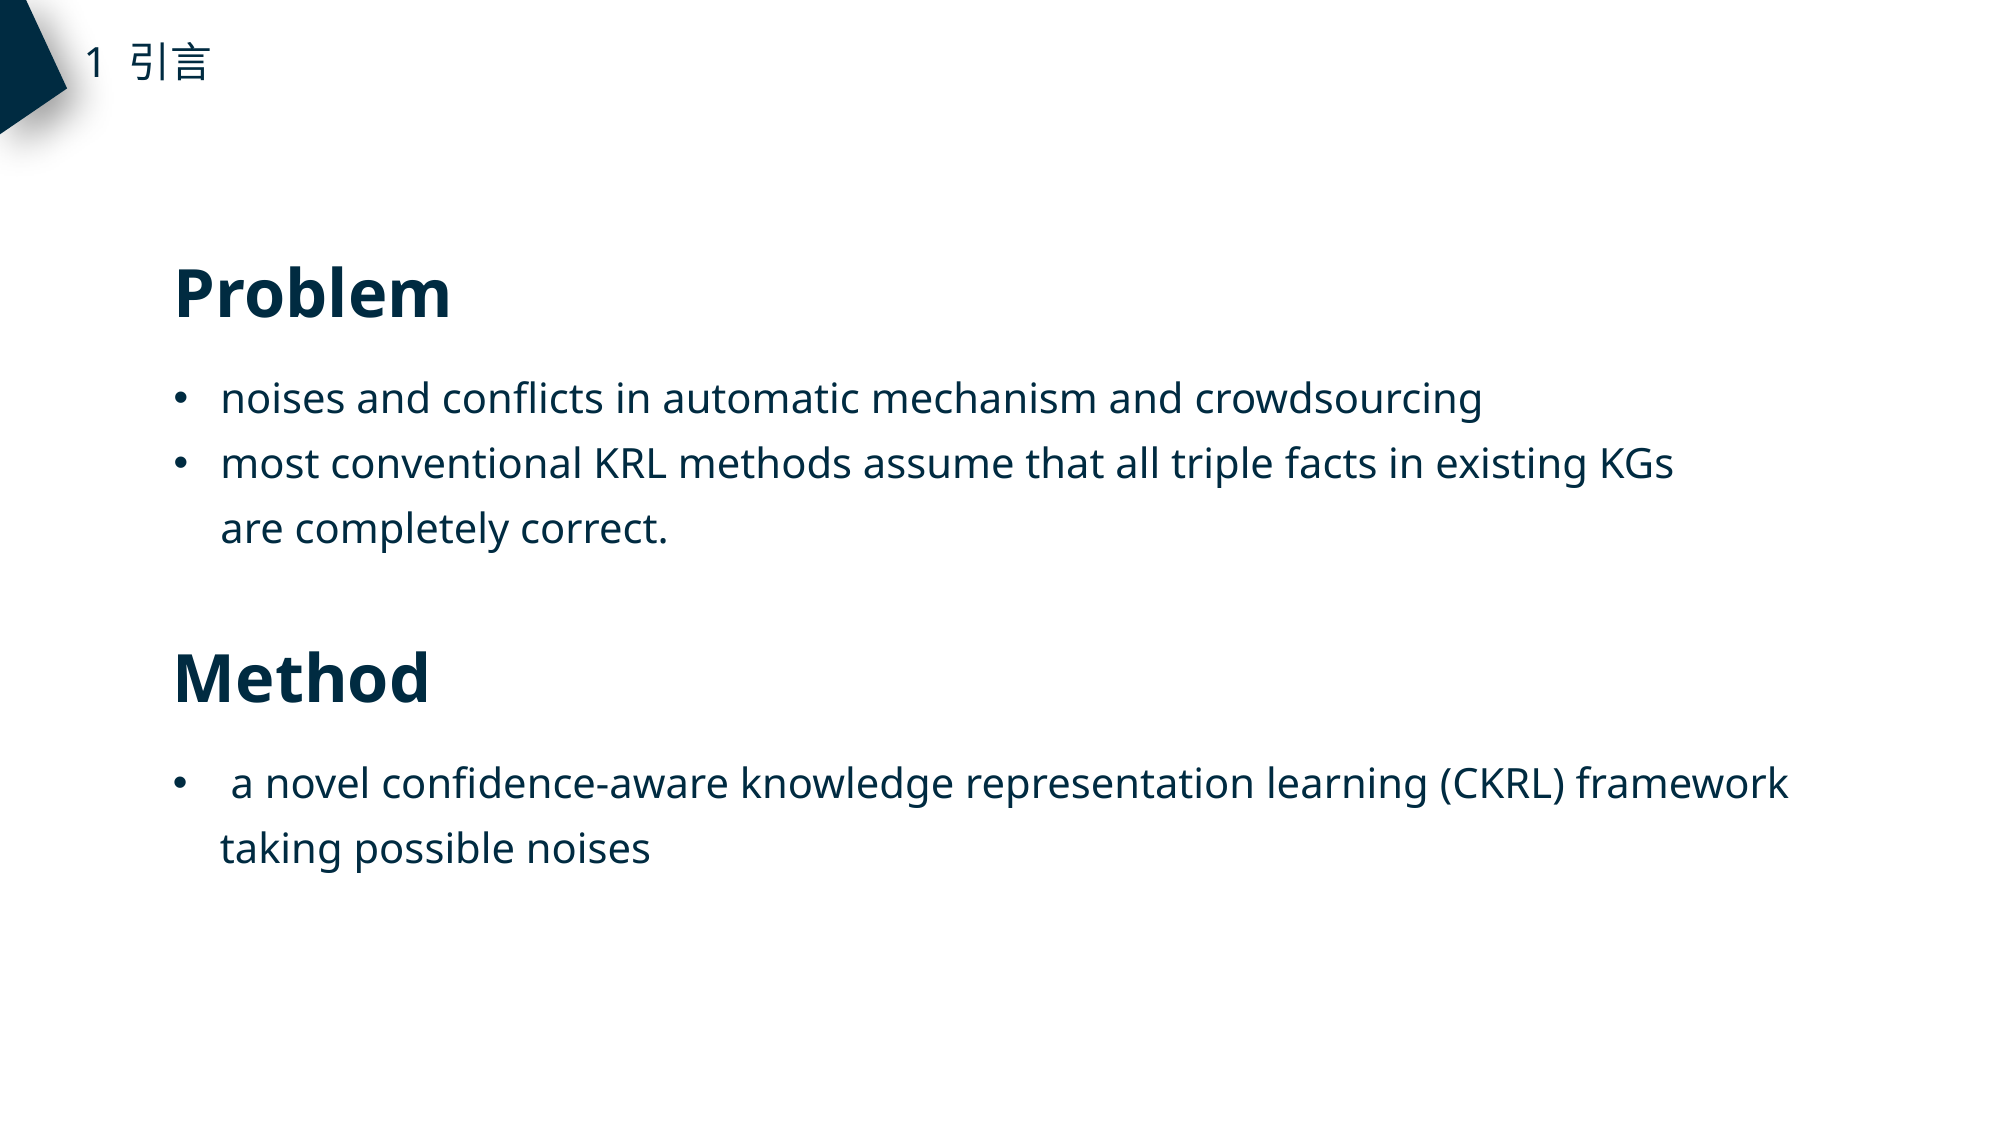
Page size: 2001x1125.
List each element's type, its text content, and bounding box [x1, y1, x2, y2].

text_box [0, 0, 68, 135]
text_box a novel confidence-aware knowledge representation learning (CKRL) framework taking possible noises [158, 734, 1820, 945]
text_box Method [158, 628, 530, 723]
text_box Problem [158, 243, 530, 338]
text_box 1 引言 [77, 28, 227, 94]
text_box noises and conflicts in automatic mechanism and crowdsourcing most conventional KRL methods assume that all triple facts in existing KGs are completely correct. [158, 349, 1747, 560]
